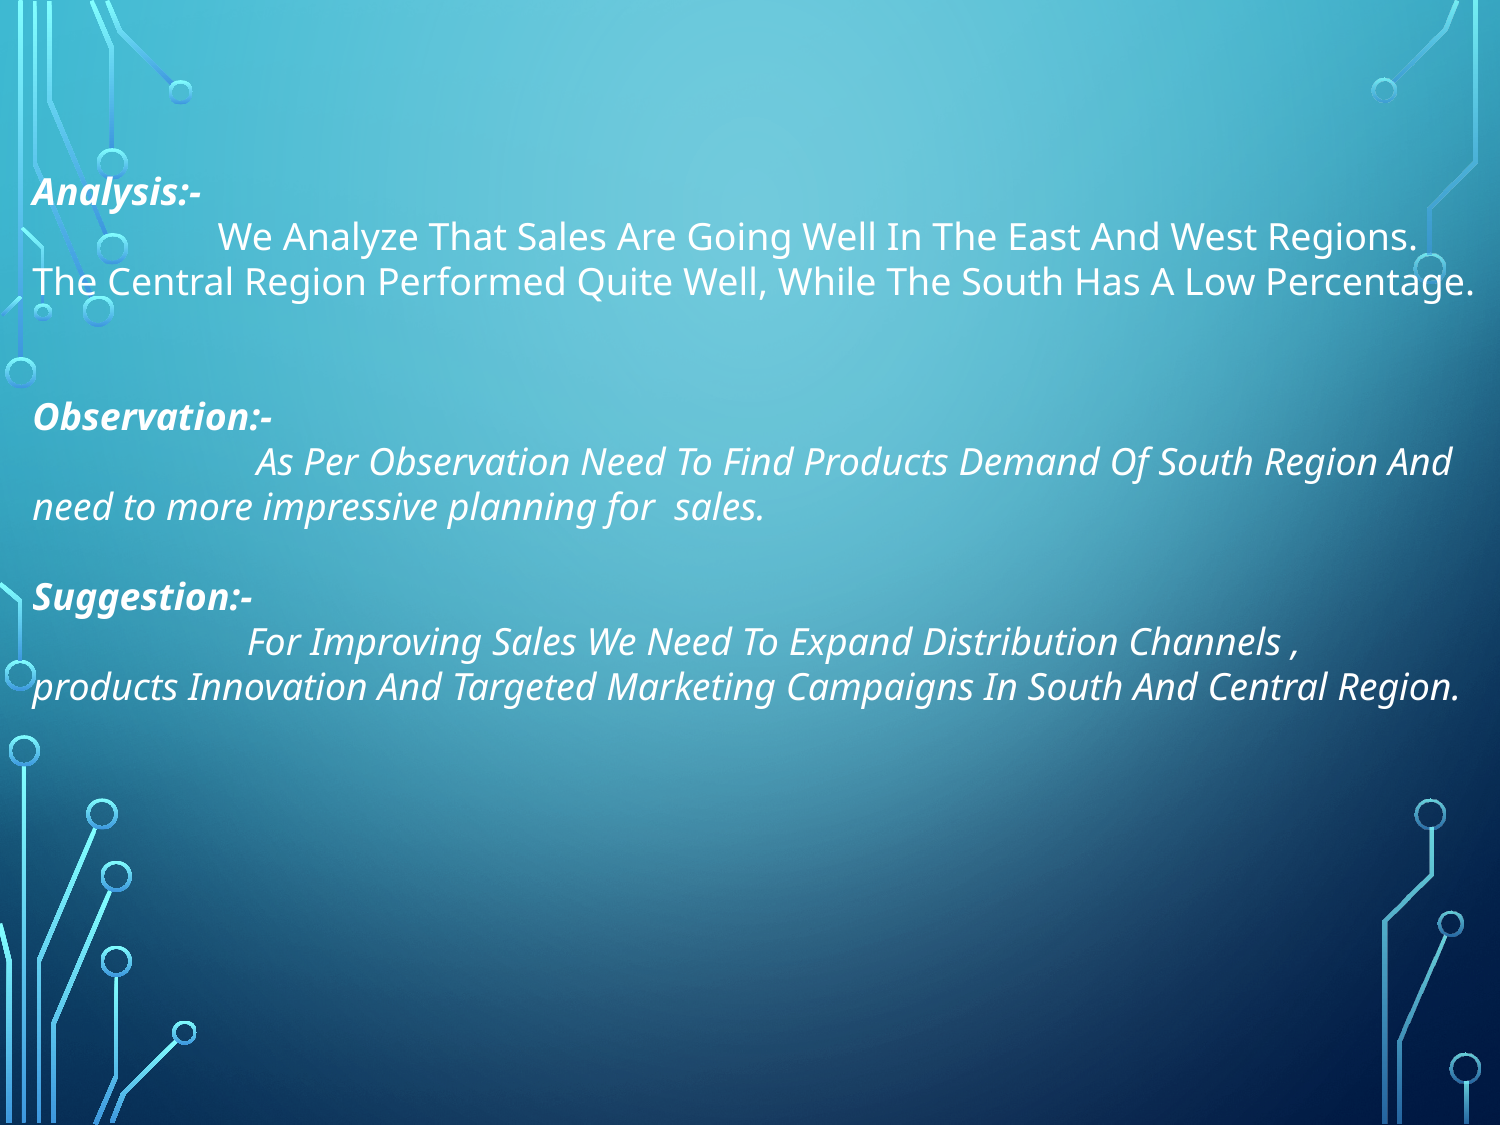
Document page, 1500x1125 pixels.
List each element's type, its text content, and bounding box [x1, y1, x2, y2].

text_box Analysis:- We Analyze That Sales Are Going Well In The East And West Regions. The Central Region Performed Quite Well, While The South Has A Low Percentage. Observation:- As Per Observation Need To Find Products Demand Of South Region And need to more impressive planning for sales. Suggestion:- For Improving Sales We Need To Expand Distribution Channels , products Innovation And Targeted Marketing Campaigns In South And Central Region. [17, 160, 1500, 761]
